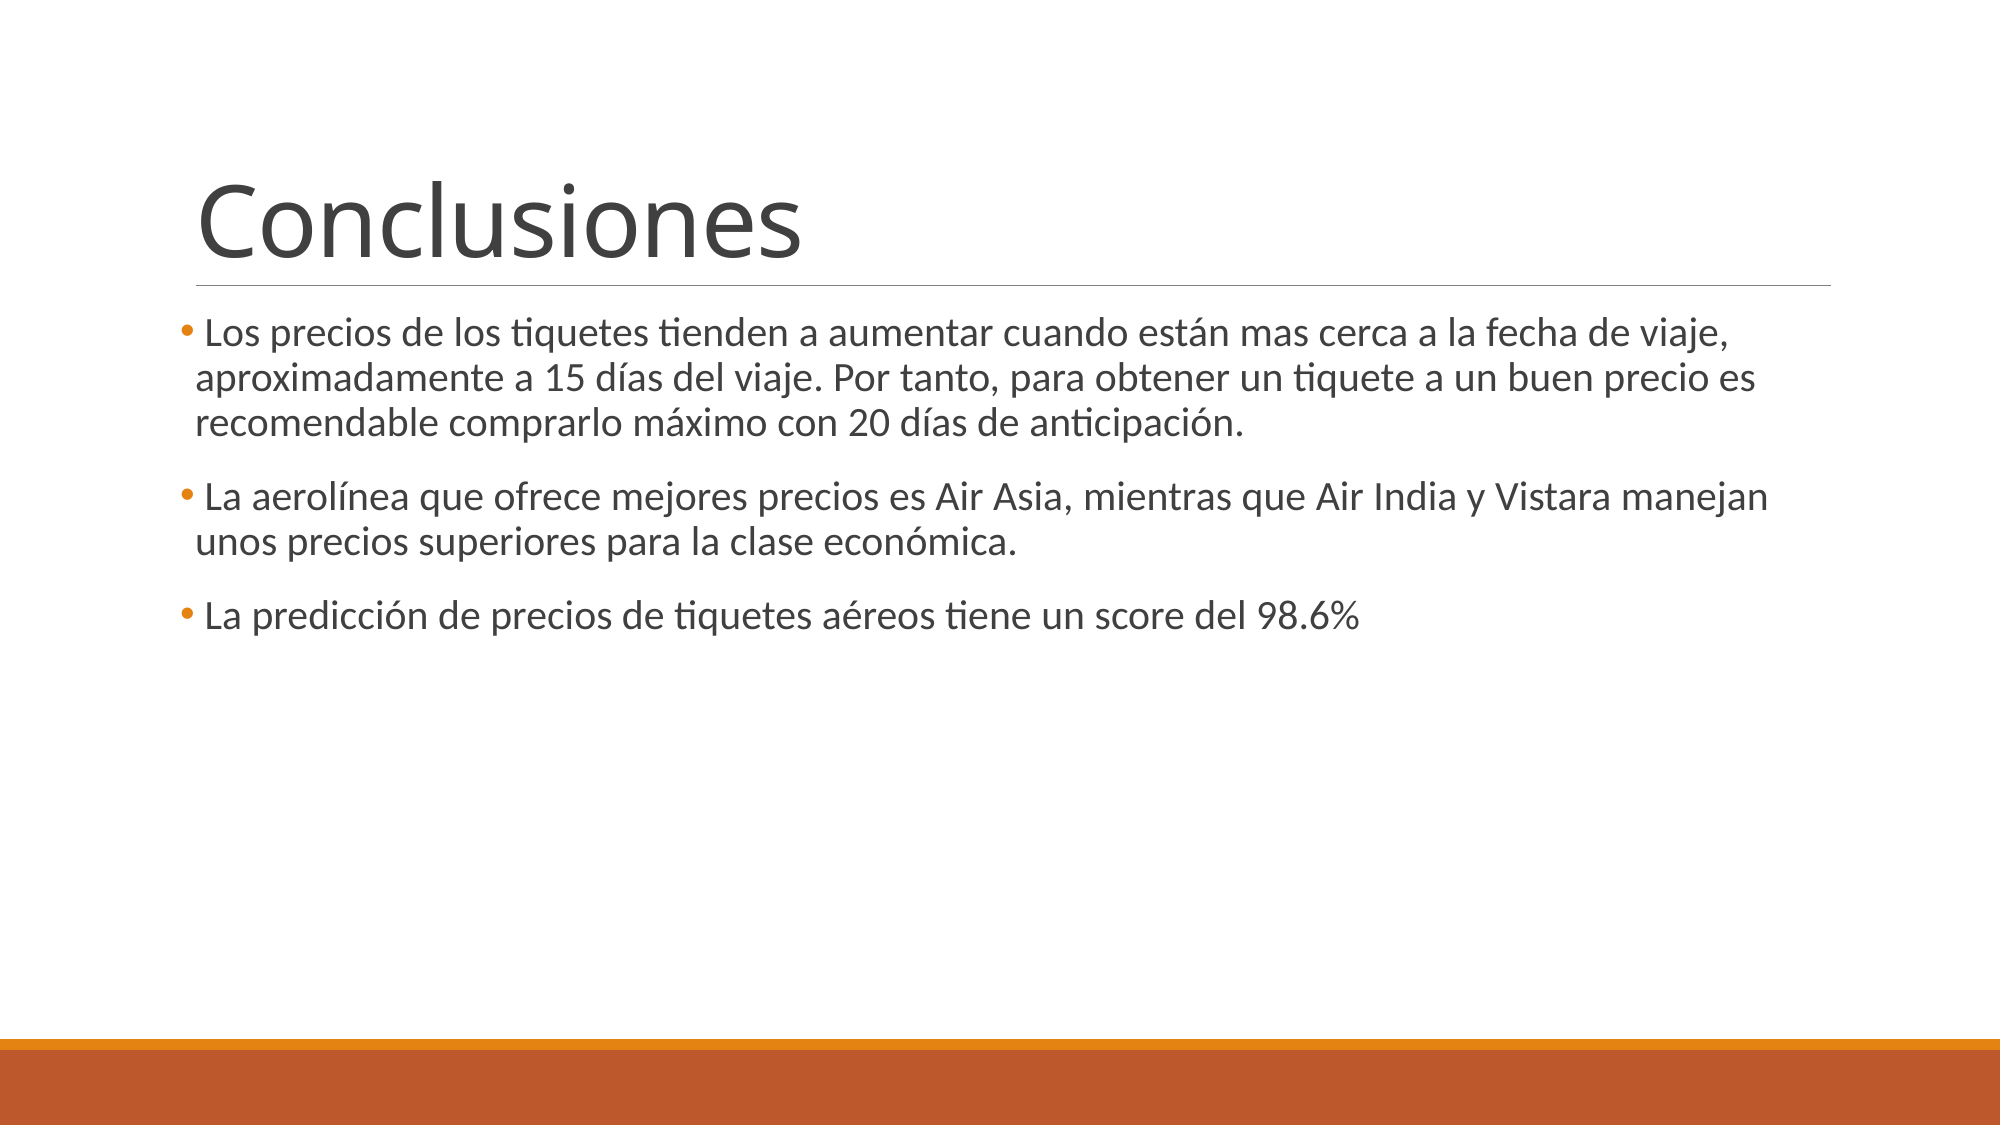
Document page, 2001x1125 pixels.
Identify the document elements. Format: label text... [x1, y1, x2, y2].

title Conclusiones [180, 47, 1830, 285]
list Los precios de los tiquetes tienden a aumentar cuando están mas cerca a la fecha de viaje, aproximadamente a 15 días del viaje. Por tanto, para obtener un tiquete a un buen precio es recomendable comprarlo máximo con 20 días de anticipación. La aerolínea que ofrece mejores precios es Air Asia, mientras que Air India y Vistara manejan unos precios superiores para la clase económica. La predicción de precios de tiquetes aéreos tiene un score del 98.6% [180, 302, 1830, 963]
